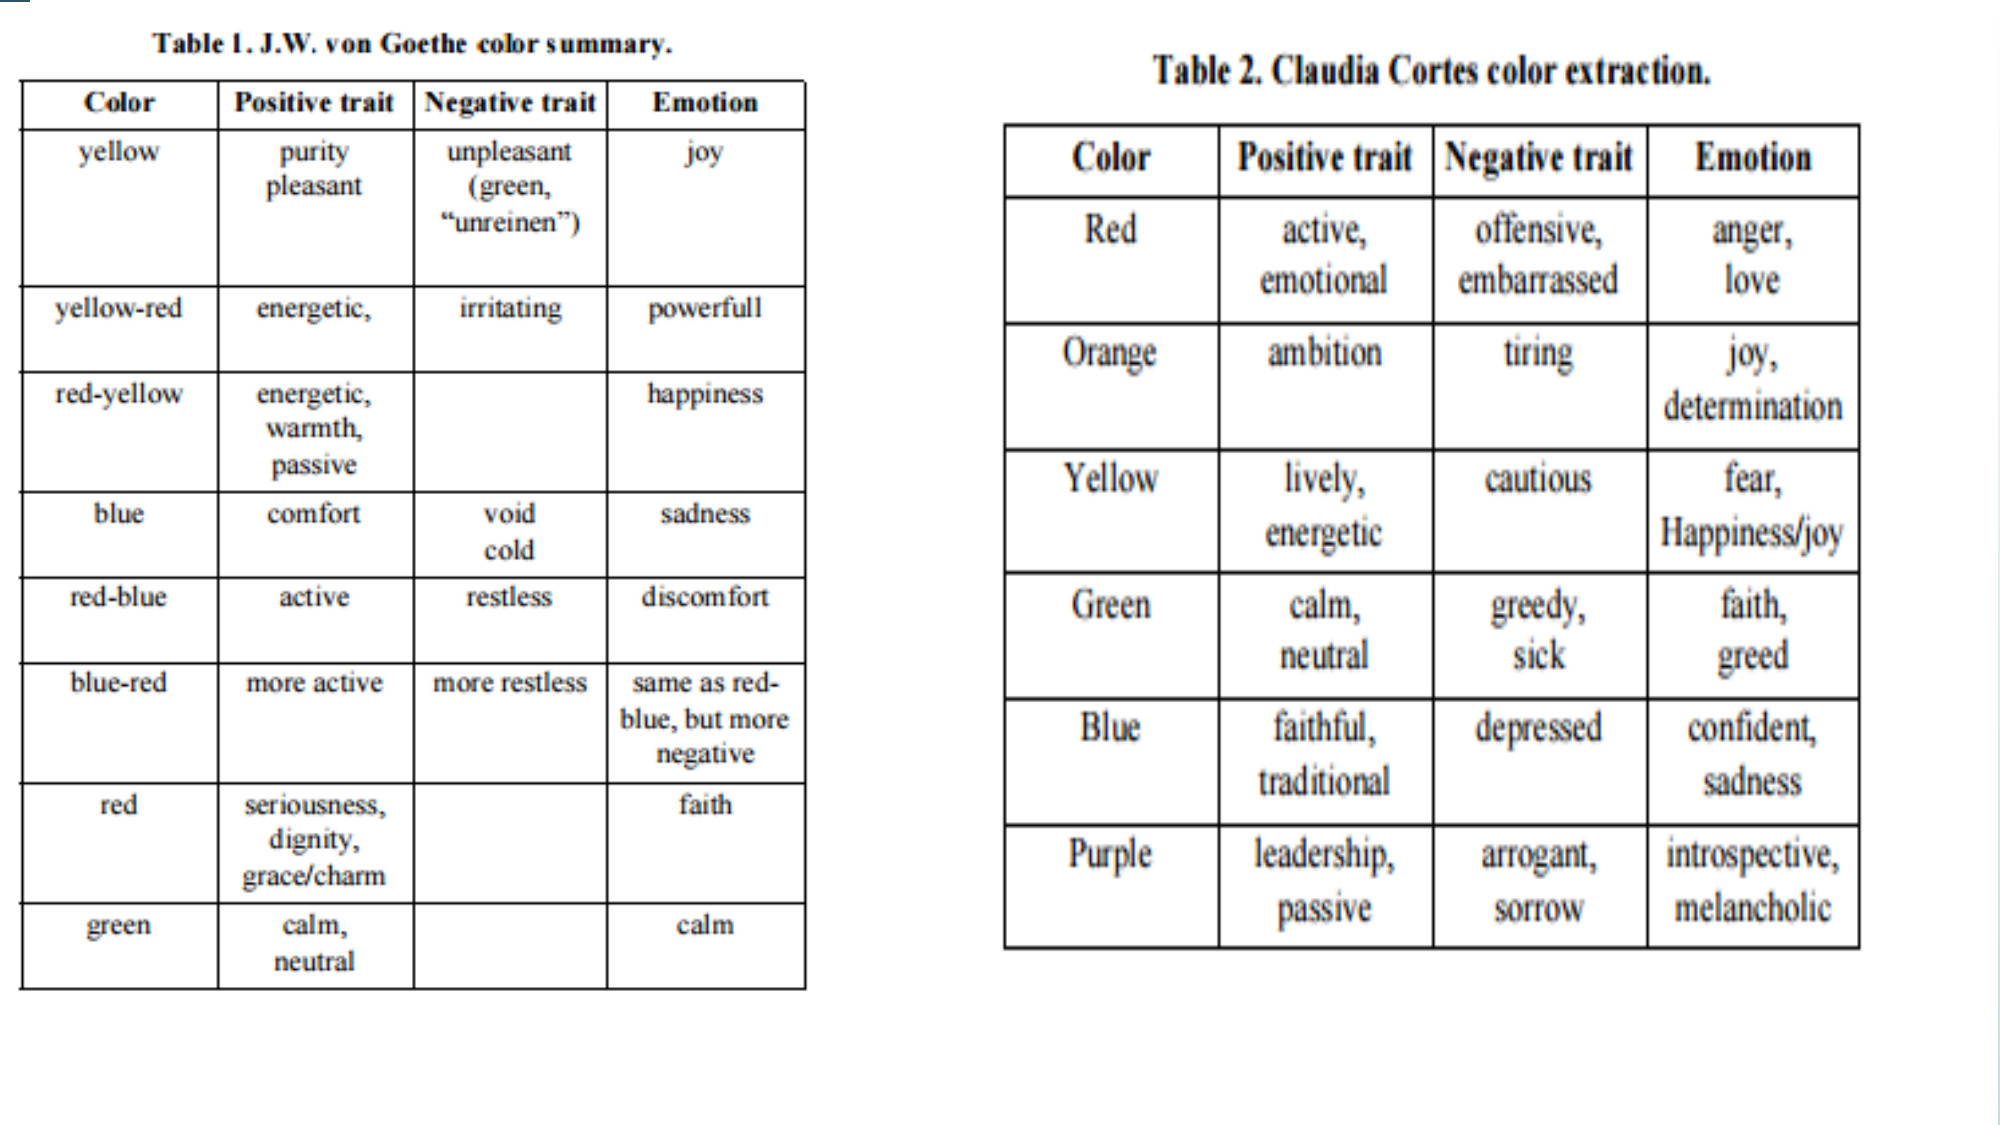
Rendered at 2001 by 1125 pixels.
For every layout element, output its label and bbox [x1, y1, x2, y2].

list [0, 2, 865, 1125]
picture [865, 2, 1998, 1125]
